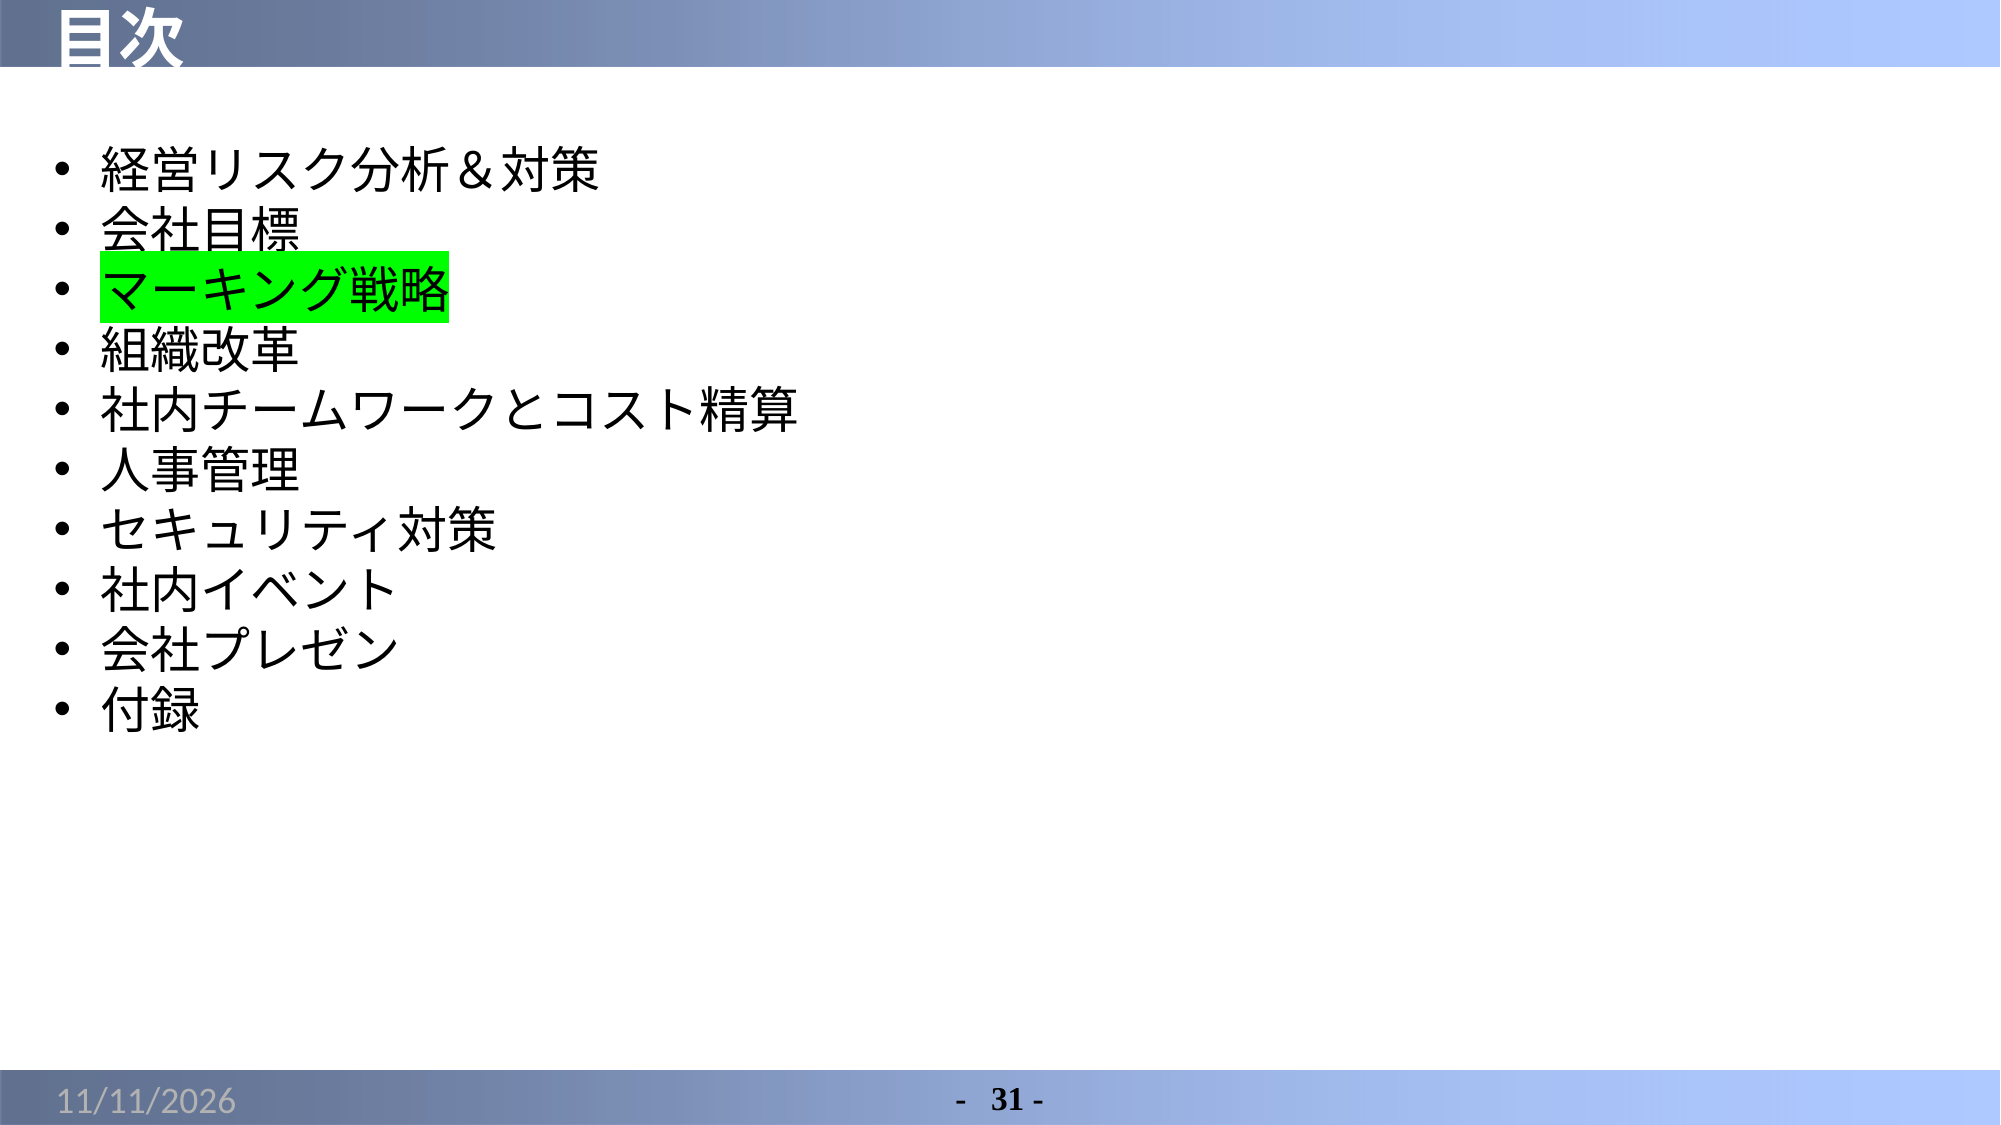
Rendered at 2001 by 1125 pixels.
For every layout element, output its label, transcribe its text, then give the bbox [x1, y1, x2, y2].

title 目次 [52, 0, 1946, 71]
list 経営リスク分析＆対策 会社目標 マーキング戦略 組織改革 社内チームワークとコスト精算 人事管理 セキュリティ対策 社内イベント 会社プレゼン 付録 [53, 138, 1947, 805]
slide_number - 31 - [934, 1078, 1063, 1117]
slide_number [55, 1076, 516, 1122]
